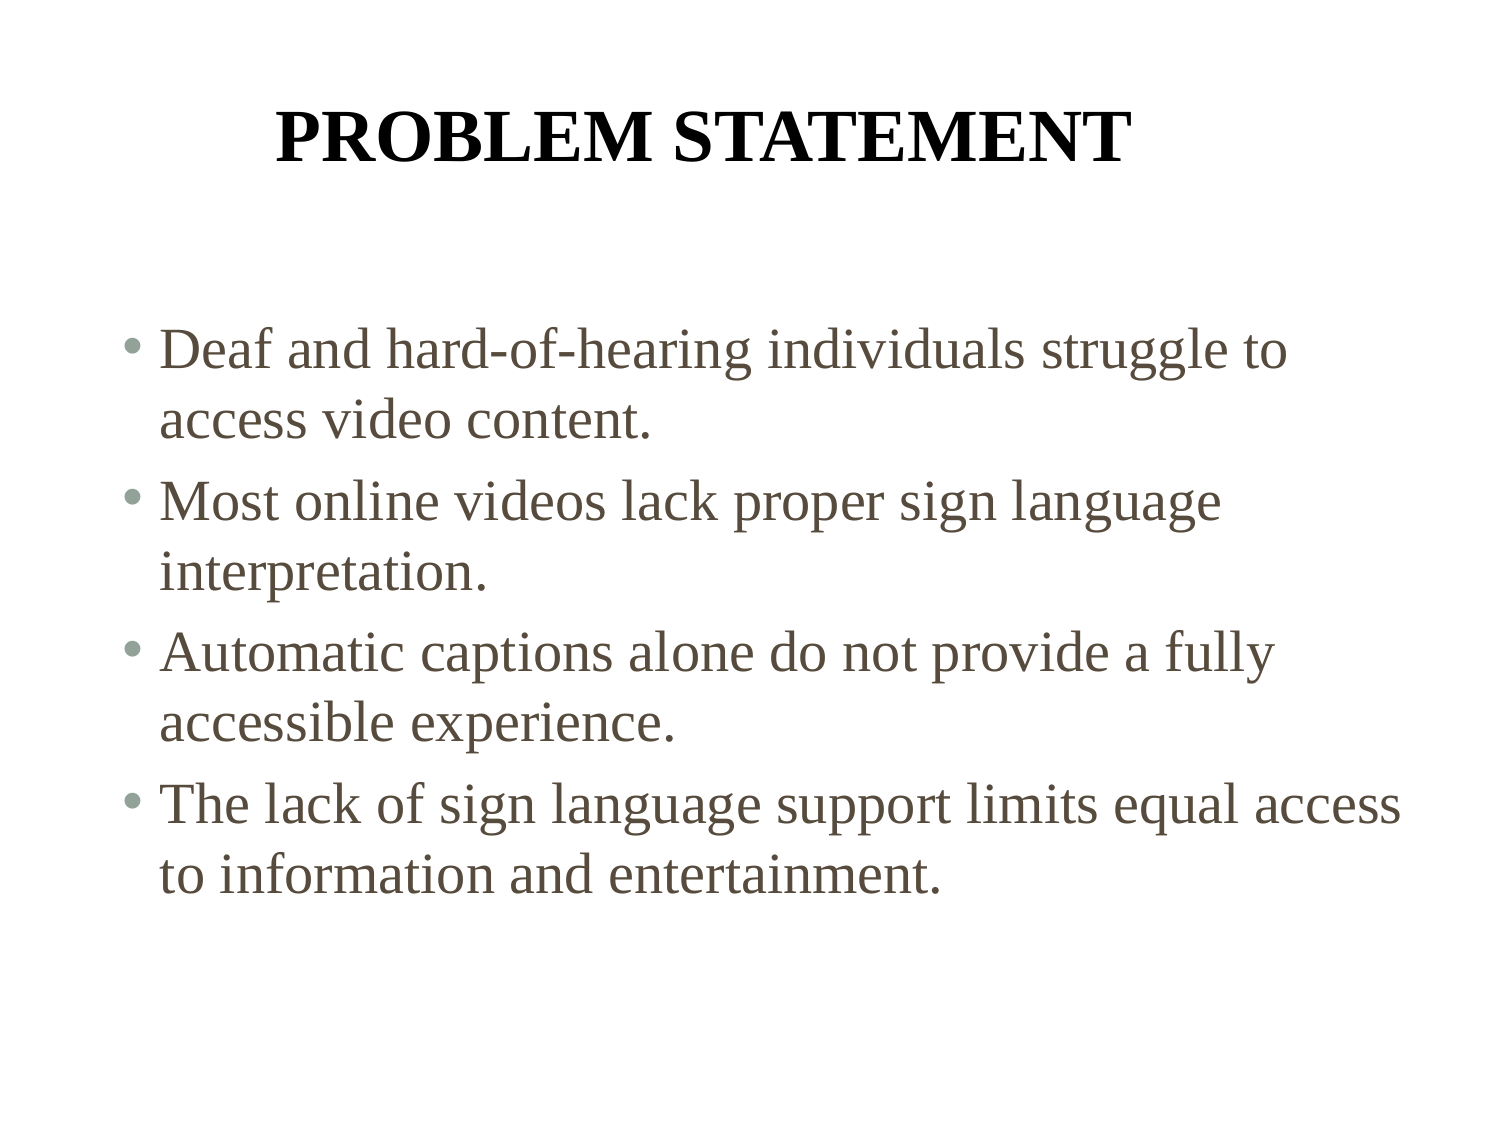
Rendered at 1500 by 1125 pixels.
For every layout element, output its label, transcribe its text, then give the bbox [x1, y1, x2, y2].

title PROBLEM STATEMENT [29, 42, 1380, 231]
list Deaf and hard-of-hearing individuals struggle to access video content. Most online videos lack proper sign language interpretation. Automatic captions alone do not provide a fully accessible experience. The lack of sign language support limits equal access to information and entertainment. [88, 302, 1439, 1046]
